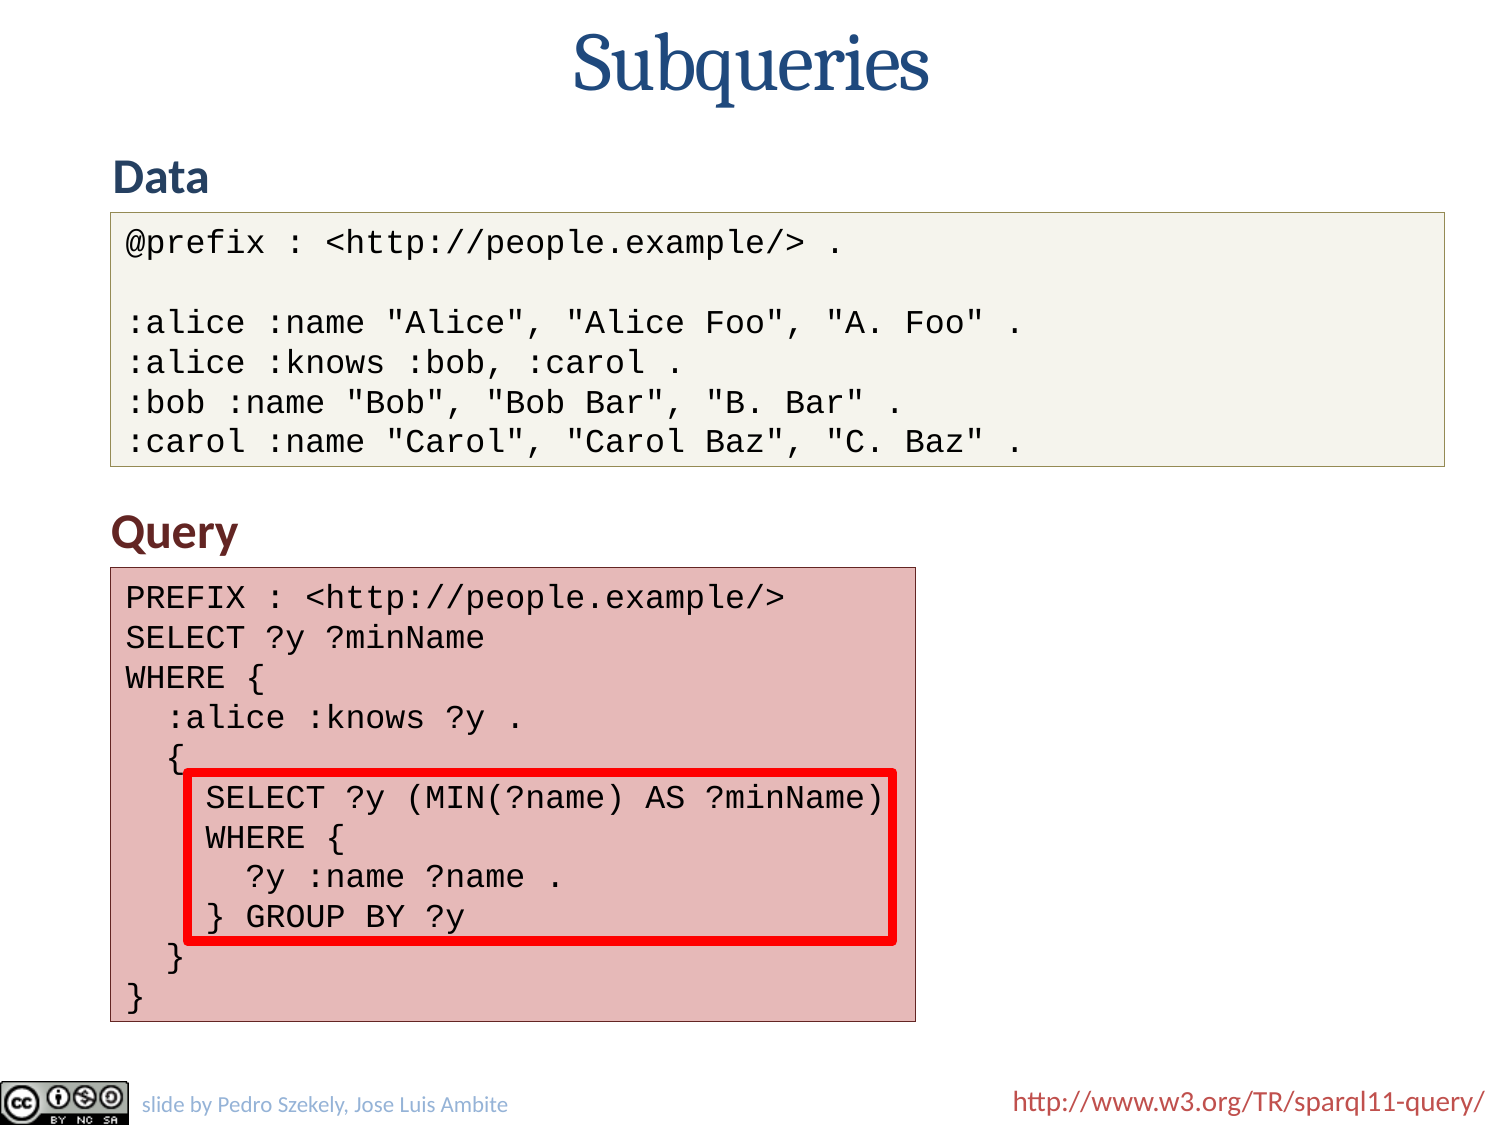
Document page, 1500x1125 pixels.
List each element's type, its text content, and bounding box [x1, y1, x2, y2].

text_box Query [110, 491, 239, 567]
text_box slide by Pedro Szekely, Jose Luis Ambite [138, 1082, 525, 1125]
text_box PREFIX : <http://people.example/> SELECT ?y ?minName WHERE { :alice :knows ?y . { SELECT ?y (MIN(?name) AS ?minName) WHERE { ?y :name ?name . } GROUP BY ?y } } [110, 567, 916, 1022]
text_box http://www.w3.org/TR/sparql11-query/ [851, 1074, 1500, 1125]
picture [0, 1080, 129, 1125]
text_box [187, 772, 893, 941]
text_box Subqueries [128, 0, 1379, 130]
text_box @prefix : <http://people.example/> . :alice :name "Alice", "Alice Foo", "A. Foo" . :alice :knows :bob, :carol . :bob :name "Bob", "Bob Bar", "B. Bar" . :carol :name "Carol", "Carol Baz", "C. Baz" . [110, 212, 1445, 467]
text_box Data [112, 136, 210, 211]
